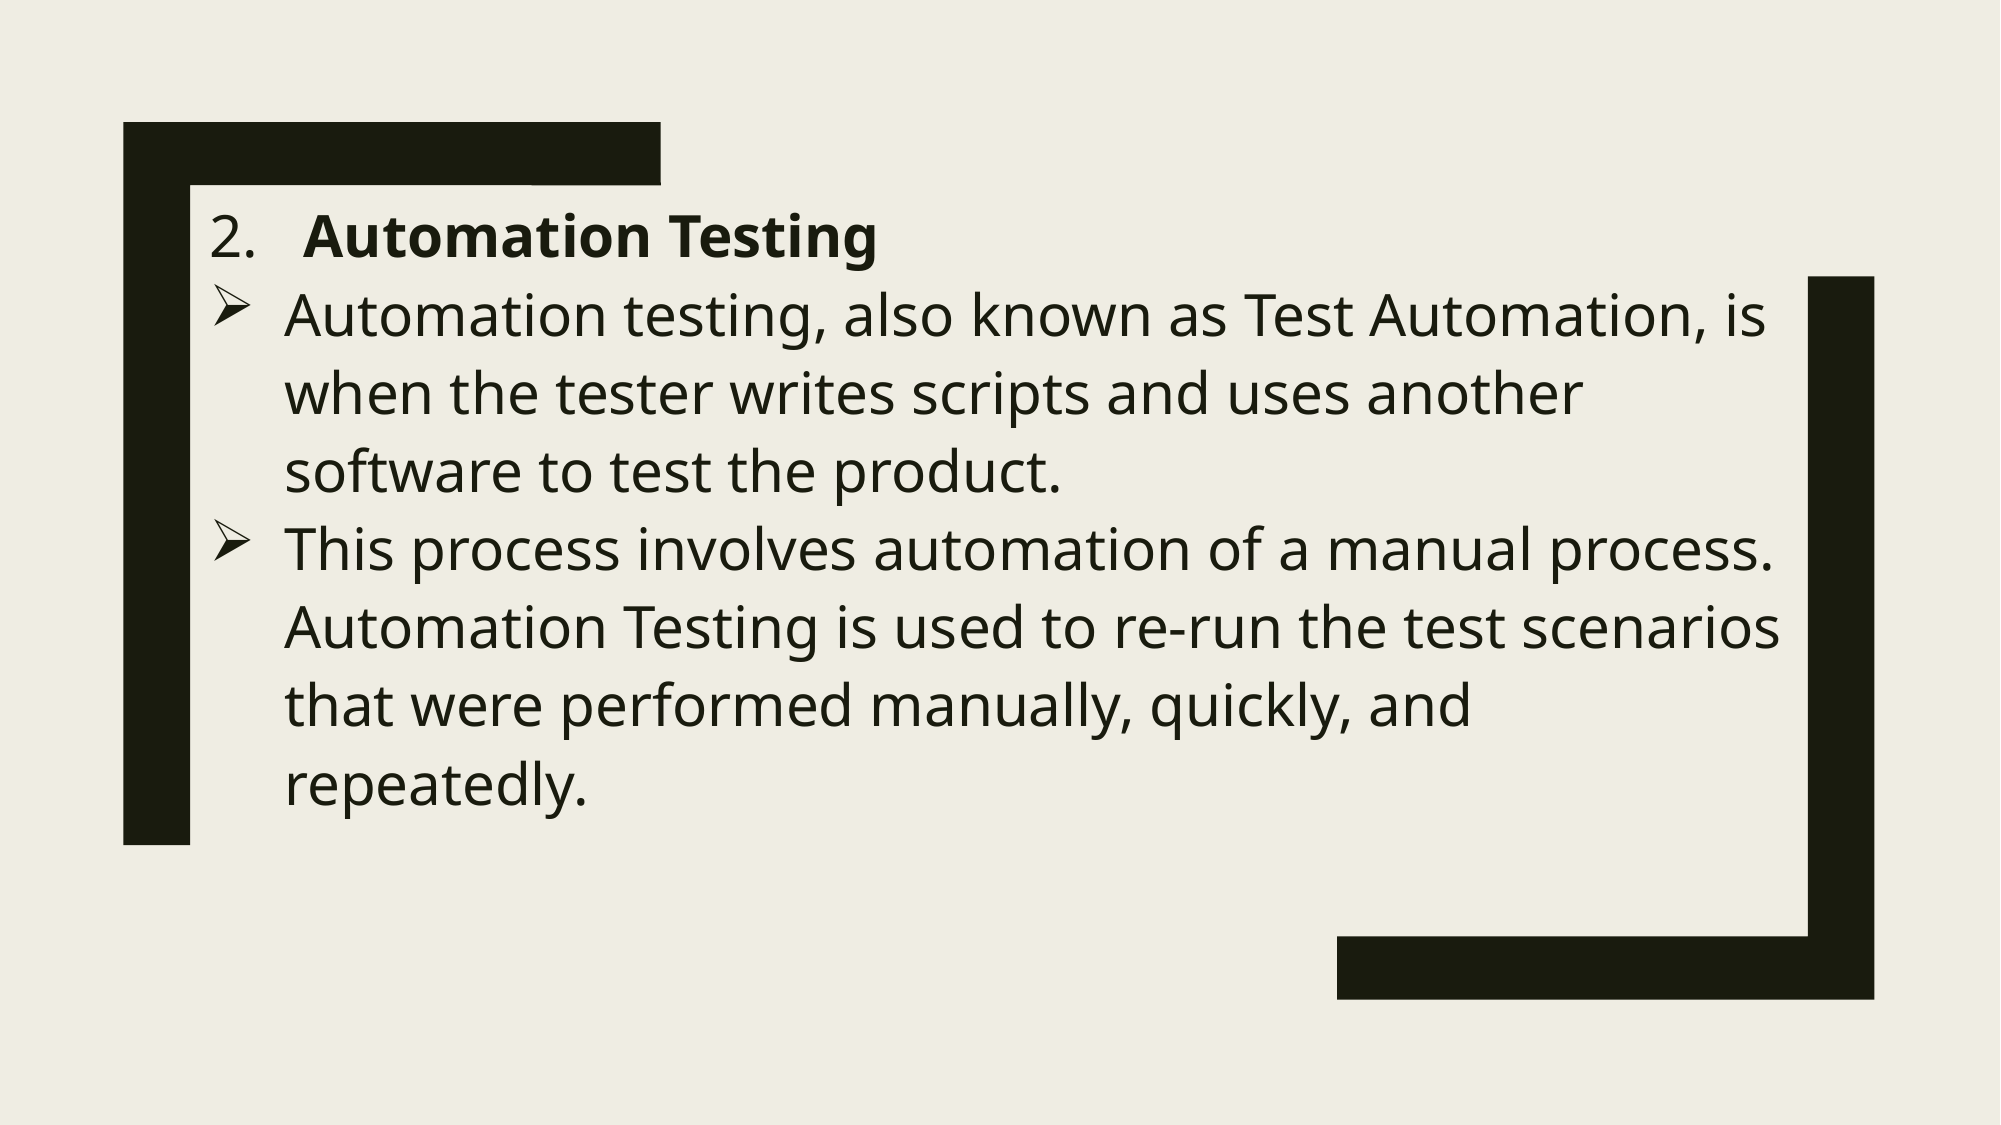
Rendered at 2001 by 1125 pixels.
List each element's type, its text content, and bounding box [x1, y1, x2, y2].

subtitle 2. Automation Testing Automation testing, also known as Test Automation, is when the tester writes scripts and uses another software to test the product. This process involves automation of a manual process. Automation Testing is used to re-run the test scenarios that were performed manually, quickly, and repeatedly. [194, 183, 1803, 936]
